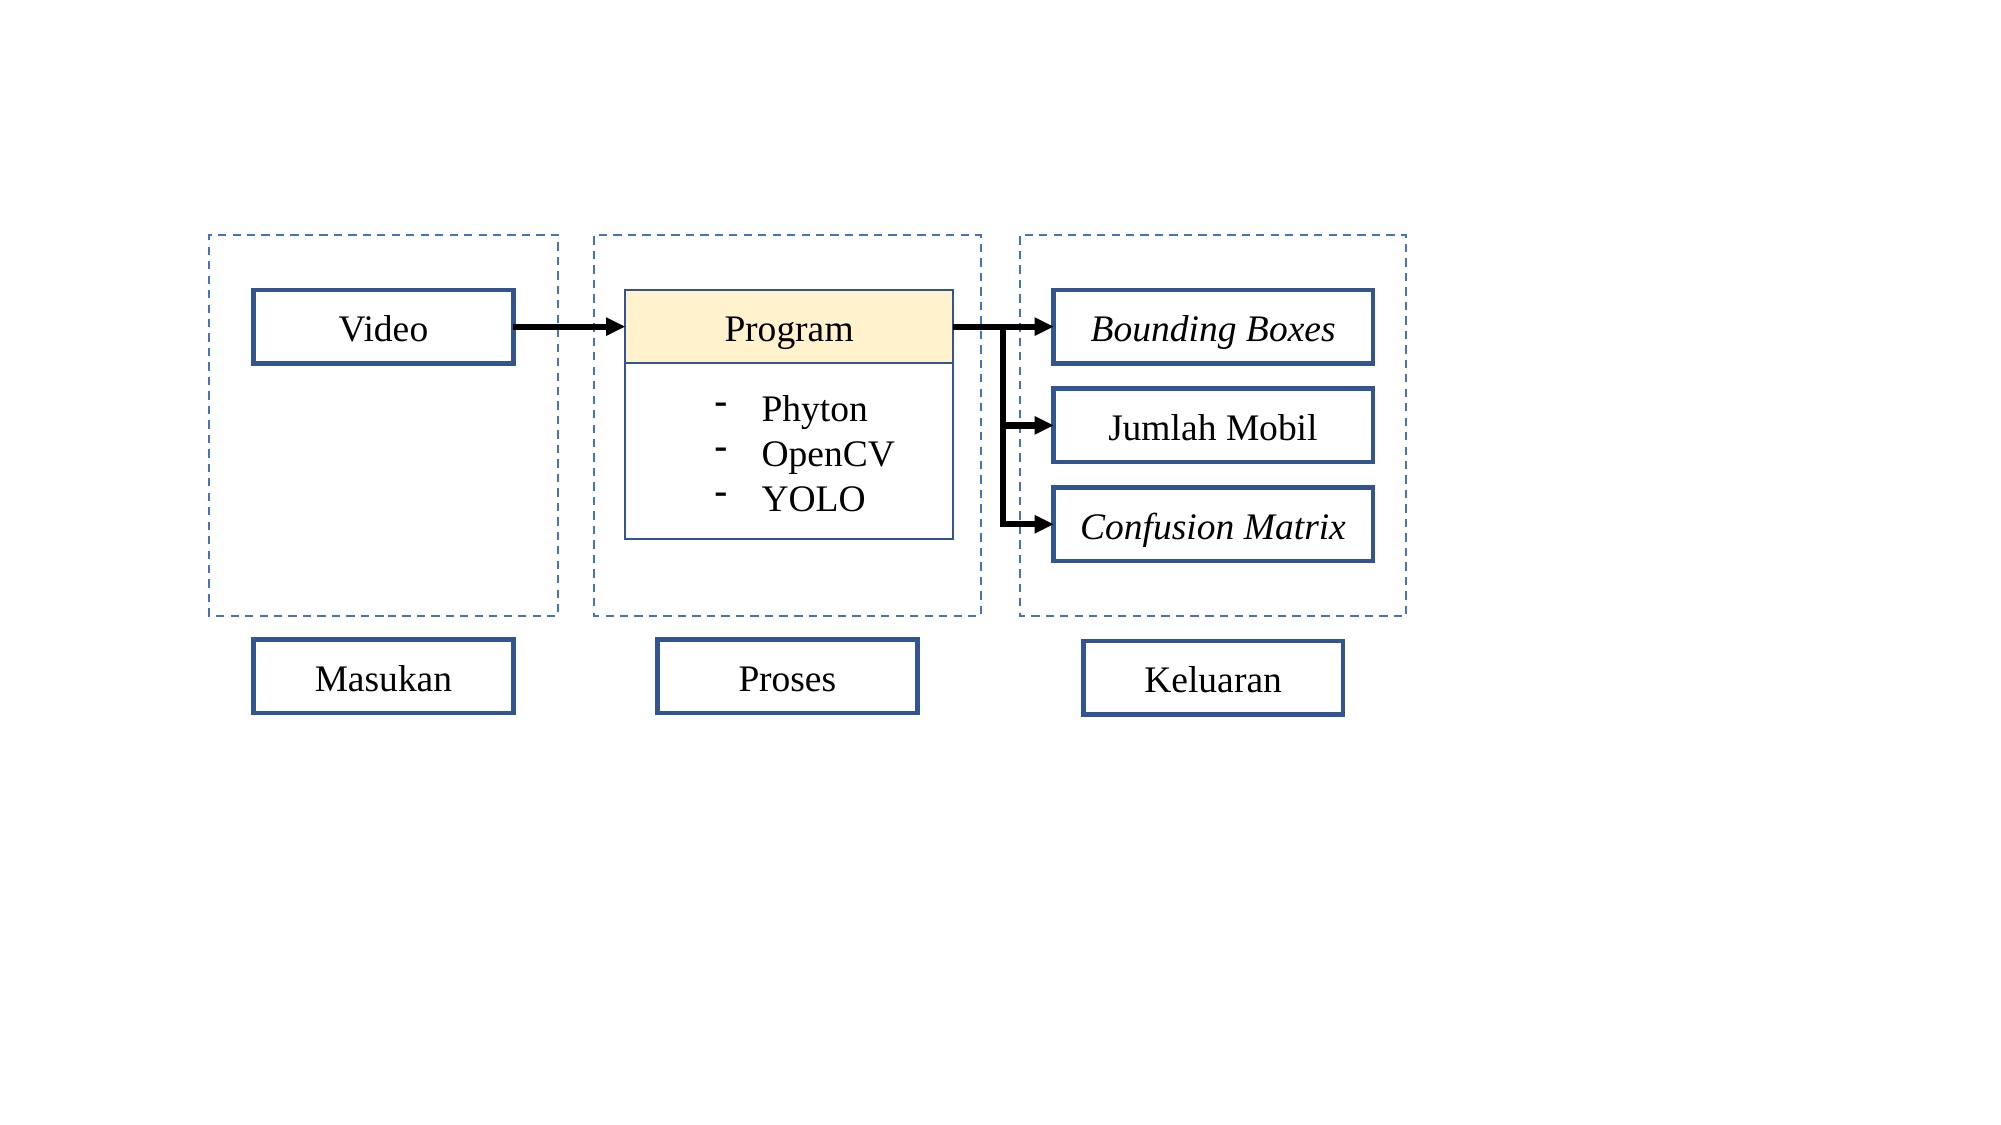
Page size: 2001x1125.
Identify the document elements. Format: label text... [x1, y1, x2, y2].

text_box Proses [657, 639, 918, 714]
text_box Masukan [253, 639, 514, 714]
text_box [593, 234, 982, 617]
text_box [953, 426, 1054, 525]
text_box Keluaran [1082, 640, 1344, 716]
text_box [1019, 234, 1407, 617]
text_box [208, 234, 559, 617]
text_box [953, 326, 1054, 426]
